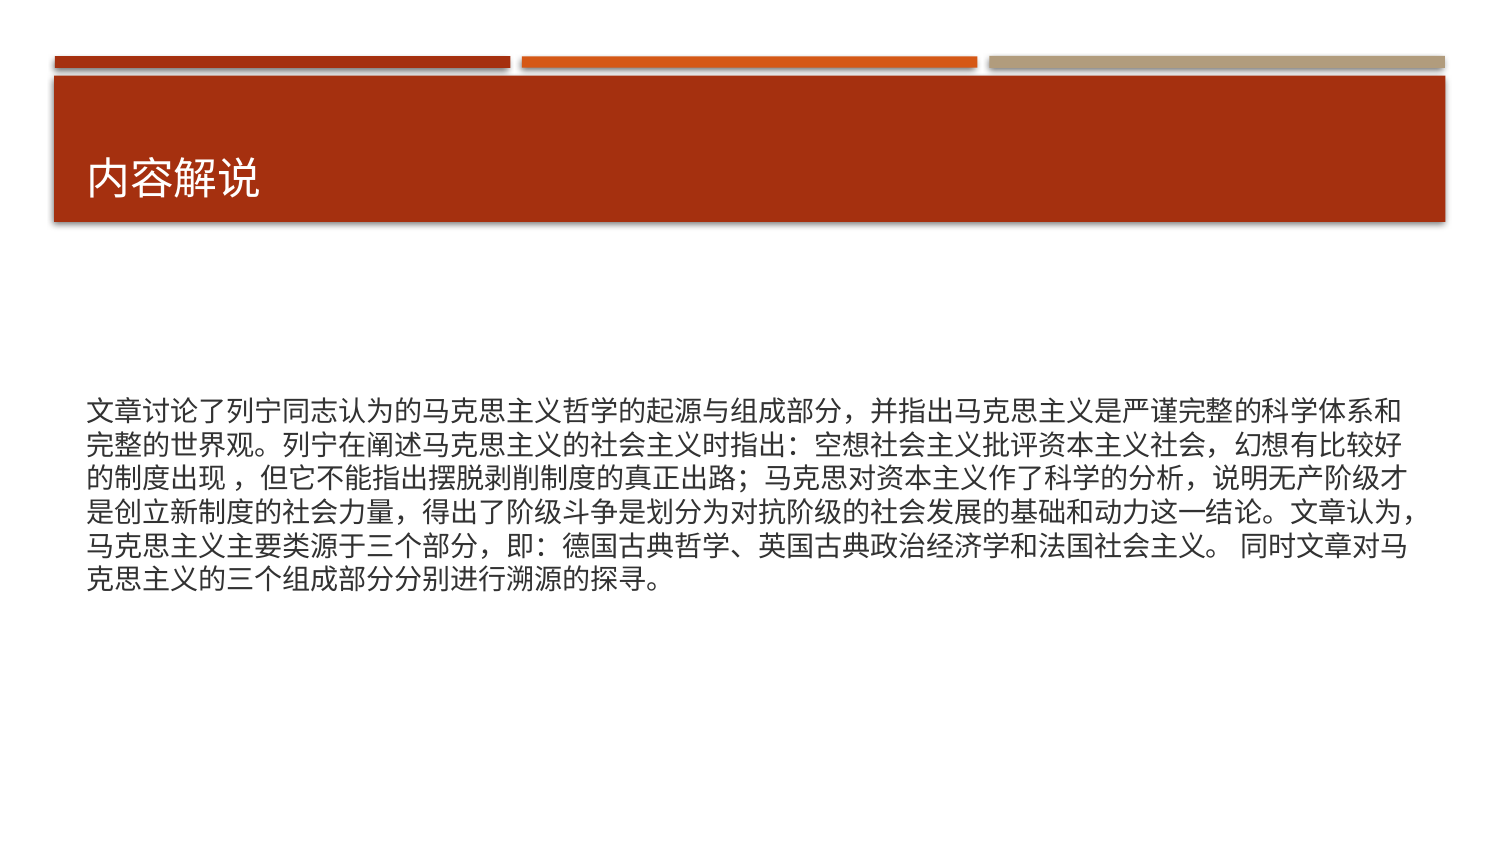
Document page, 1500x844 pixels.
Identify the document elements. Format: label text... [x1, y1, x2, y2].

title 内容解说 [71, 86, 1429, 212]
list 文章讨论了列宁同志认为的马克思主义哲学的起源与组成部分，并指出马克思主义是严谨完整的科学体系和完整的世界观。列宁在阐述马克思主义的社会主义时指出：空想社会主义批评资本主义社会，幻想有比较好的制度出现 ，但它不能指出摆脱剥削制度的真正出路；马克思对资本主义作了科学的分析，说明无产阶级才是创立新制度的社会力量，得出了阶级斗争是划分为对抗阶级的社会发展的基础和动力这一结论。文章认为，马克思主义主要类源于三个部分，即：德国古典哲学、英国古典政治经济学和法国社会主义。 同时文章对马克思主义的三个组成部分分别进行溯源的探寻。 [71, 268, 1429, 721]
